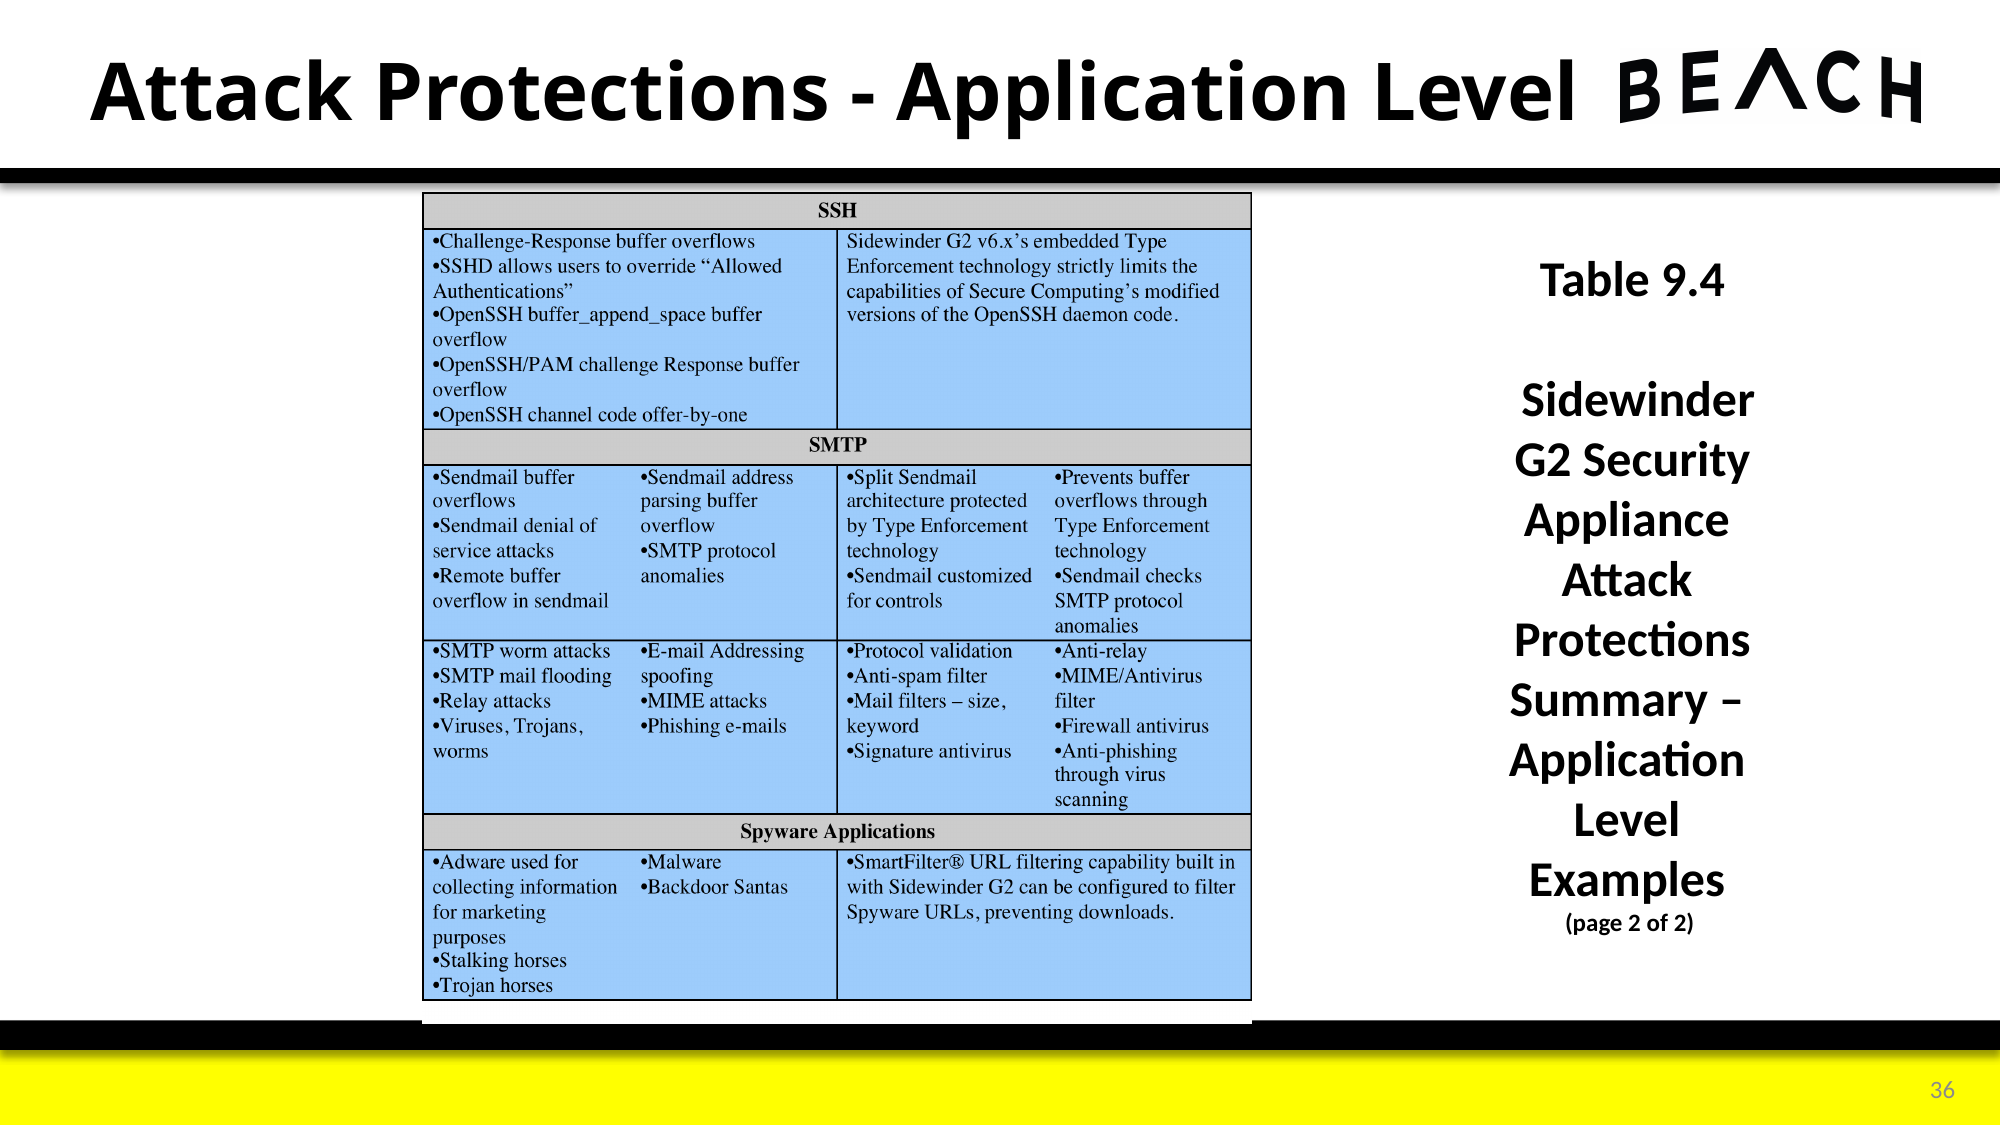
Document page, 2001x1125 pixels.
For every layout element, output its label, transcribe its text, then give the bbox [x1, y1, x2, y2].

text_box [0, 167, 2000, 184]
text_box Table 9.4 Sidewinder G2 Security Appliance Attack Protections Summary – Application Level Examples (page 2 of 2) [1395, 238, 1871, 944]
text_box Attack Protections - Application Level [74, 10, 1645, 179]
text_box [422, 192, 1252, 1024]
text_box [0, 1020, 2000, 1125]
picture [1620, 48, 1921, 124]
